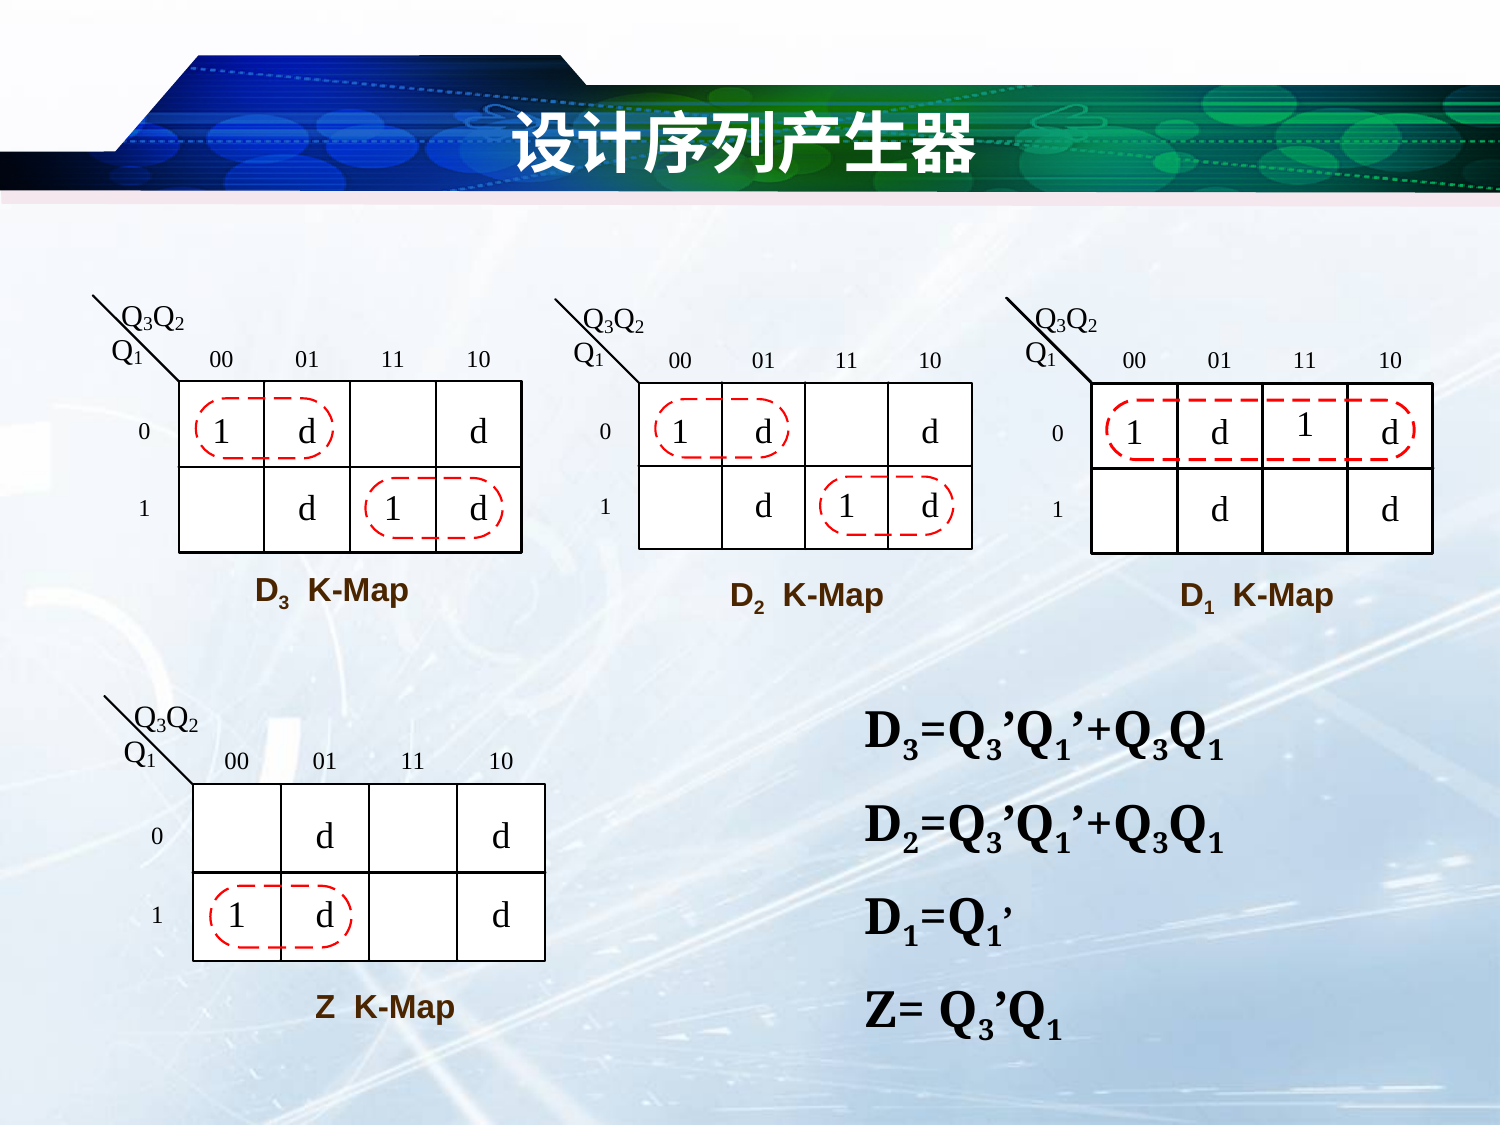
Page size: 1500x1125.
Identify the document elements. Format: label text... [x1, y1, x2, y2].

text_box D3 K-Map [239, 566, 425, 621]
text_box D3=Q3’Q1’+Q3Q1 D2=Q3’Q1’+Q3Q1 D1=Q1’ Z= Q3’Q1 [849, 690, 1338, 1054]
text_box D1 K-Map [1164, 567, 1350, 626]
text_box D2 K-Map [714, 565, 900, 626]
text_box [1000, 292, 1439, 560]
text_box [88, 290, 527, 558]
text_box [550, 294, 977, 554]
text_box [99, 691, 551, 966]
picture [0, 0, 1500, 1125]
text_box Z K-Map [300, 977, 471, 1033]
title 设计序列产生器 [99, 94, 1388, 188]
